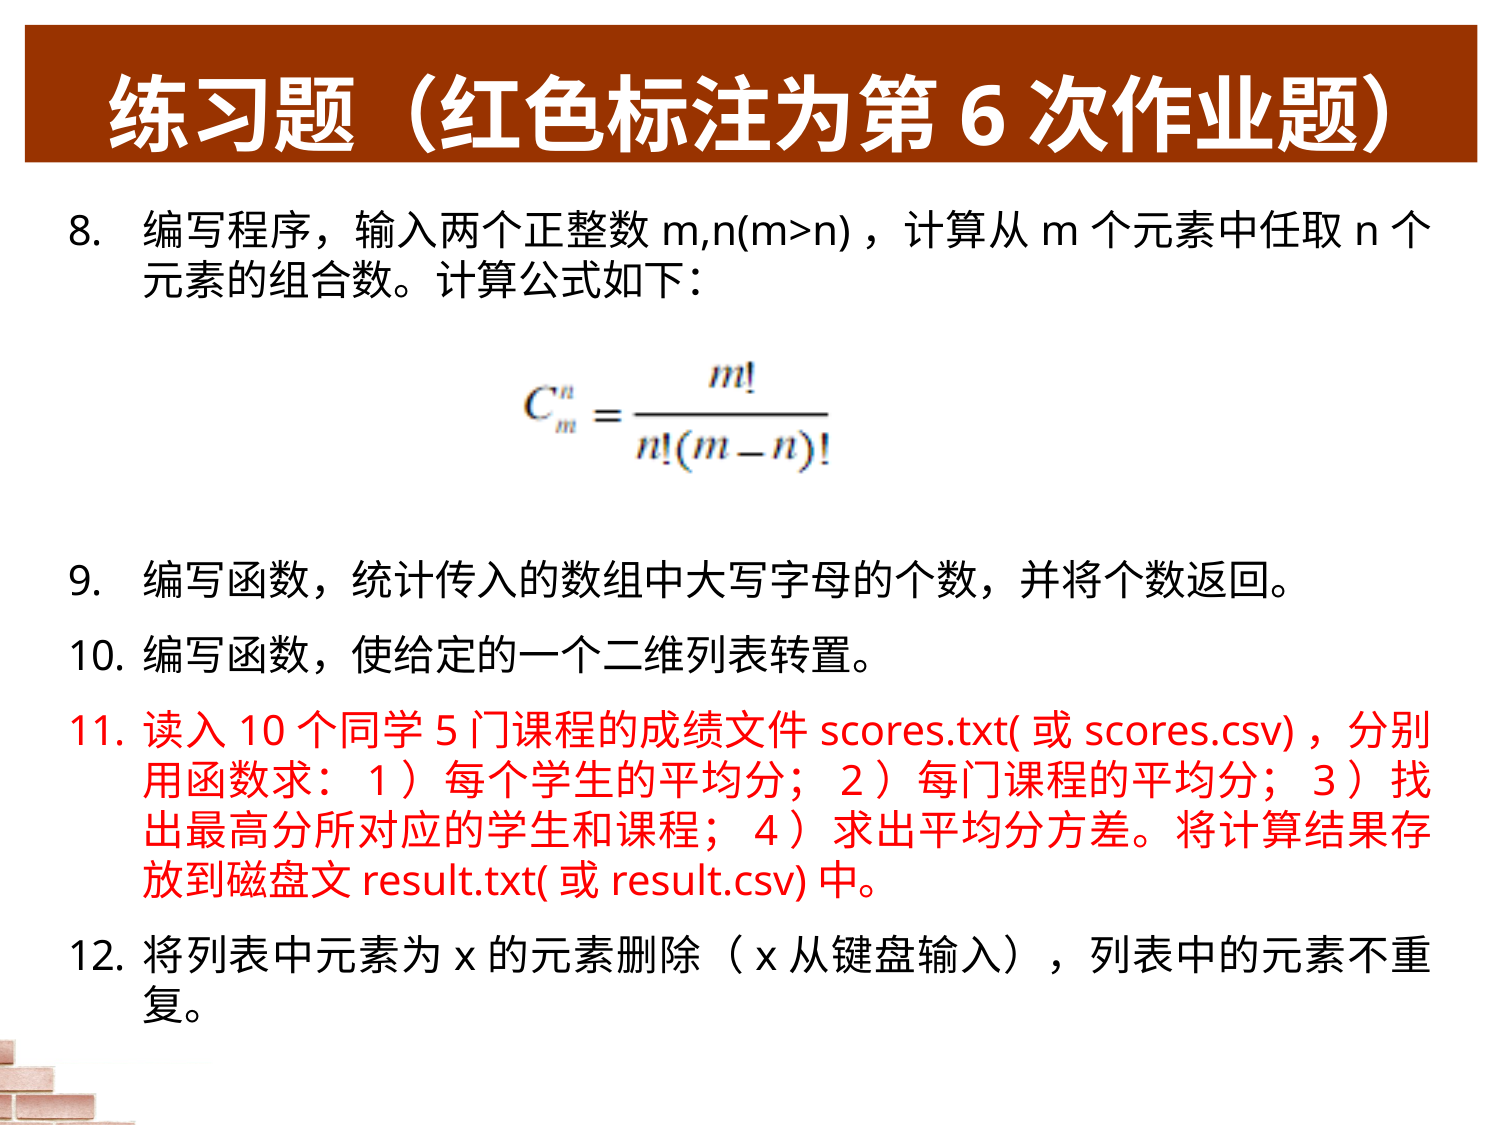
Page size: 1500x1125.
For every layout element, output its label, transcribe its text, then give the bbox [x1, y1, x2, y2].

picture [499, 337, 863, 488]
picture [0, 992, 213, 1125]
title 练习题（红色标注为第6次作业题） [24, 24, 1478, 163]
text_box 编写程序，输入两个正整数m,n(m>n)，计算从m个元素中任取n个元素的组合数。计算公式如下： 编写函数，统计传入的数组中大写字母的个数，并将个数返回。 编写函数，使给定的一个二维列表转置。 读入10个同学5门课程的成绩文件scores.txt(或scores.csv)，分别用函数求：1）每个学生的平均分；2）每门课程的平均分；3）找出最高分所对应的学生和课程；4）求出平均分方差。将计算结果存放到磁盘文result.txt(或result.csv)中。 将列表中元素为x的元素删除（x从键盘输入），列表中的元素不重复。 [53, 196, 1447, 1037]
